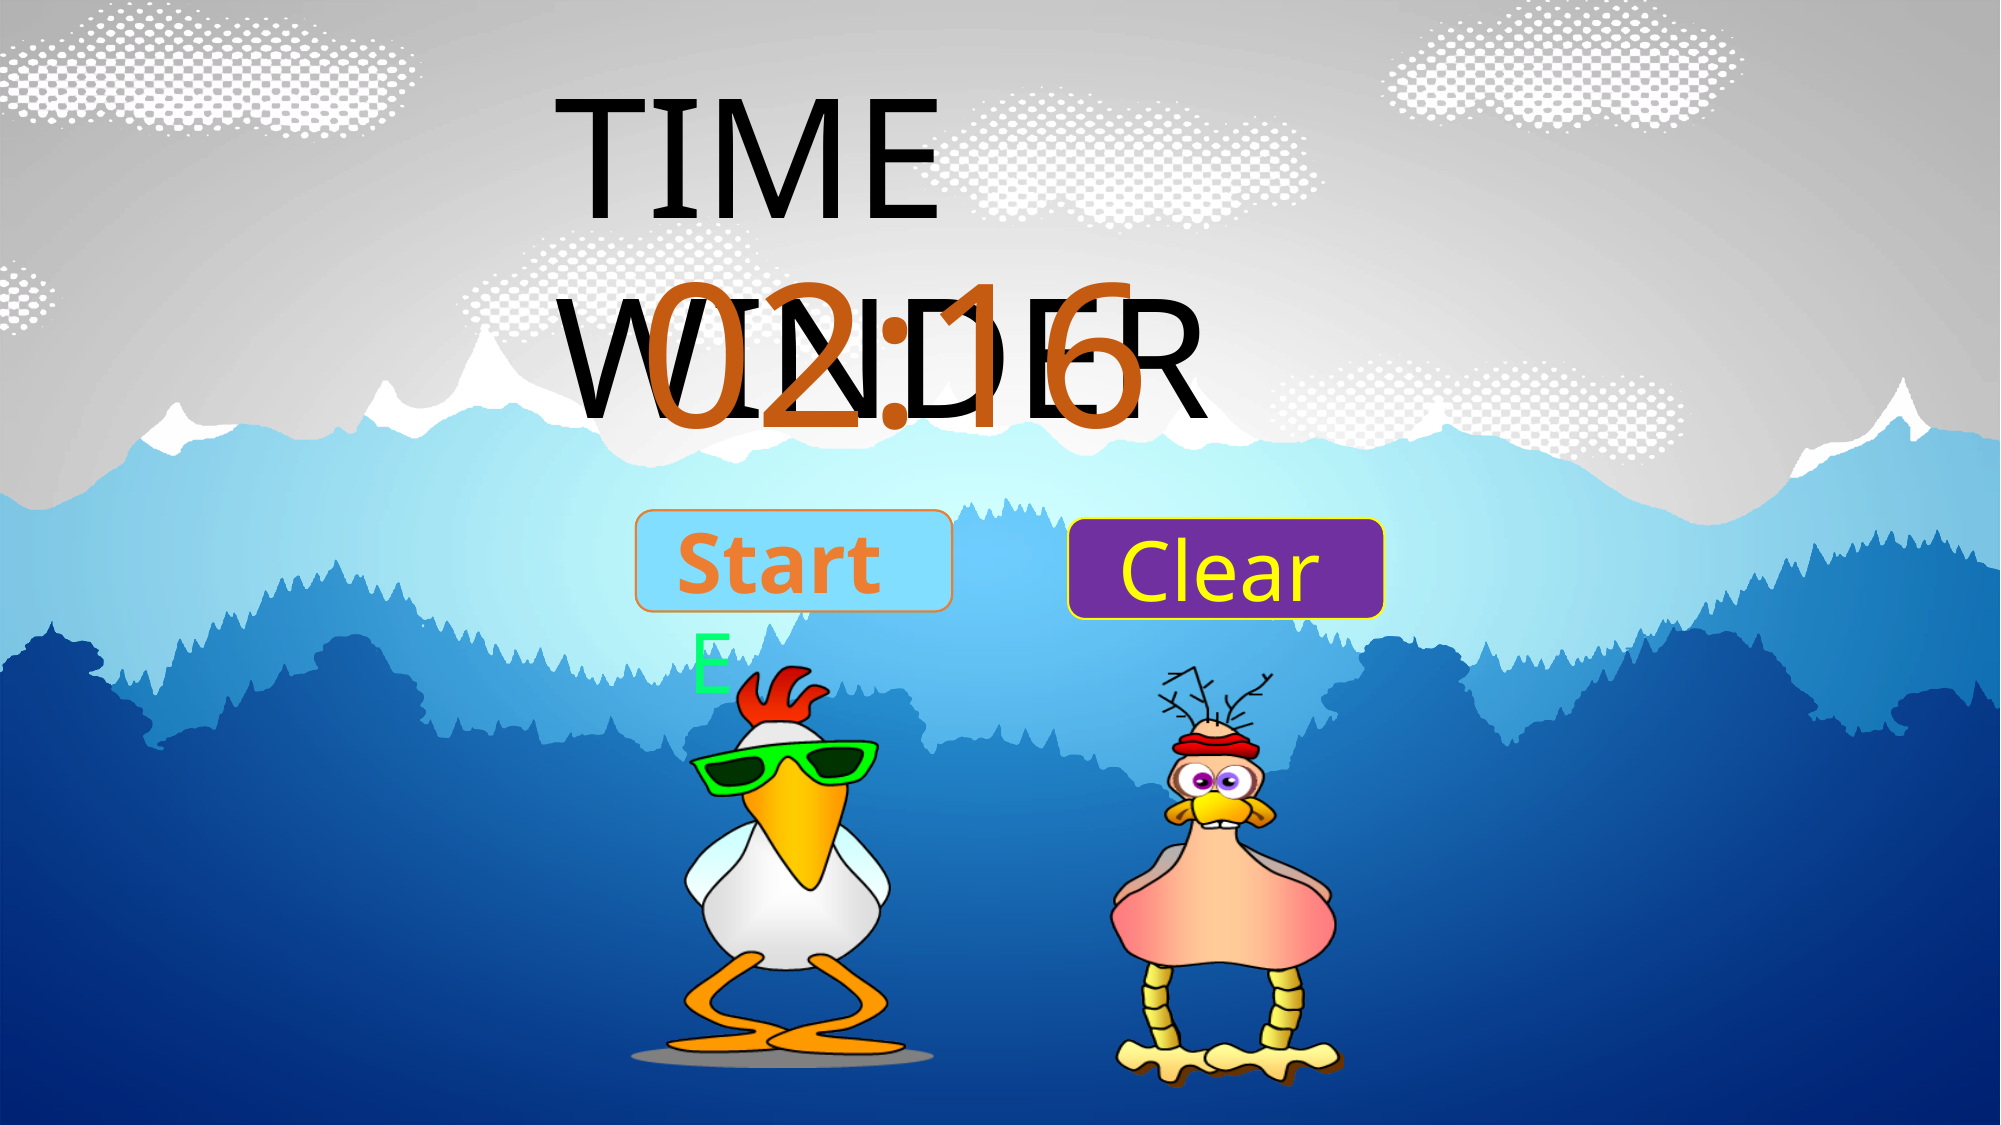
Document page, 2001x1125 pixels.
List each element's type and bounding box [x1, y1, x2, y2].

text_box [635, 502, 953, 611]
picture [0, 0, 2000, 1125]
text_box [1068, 510, 1385, 627]
